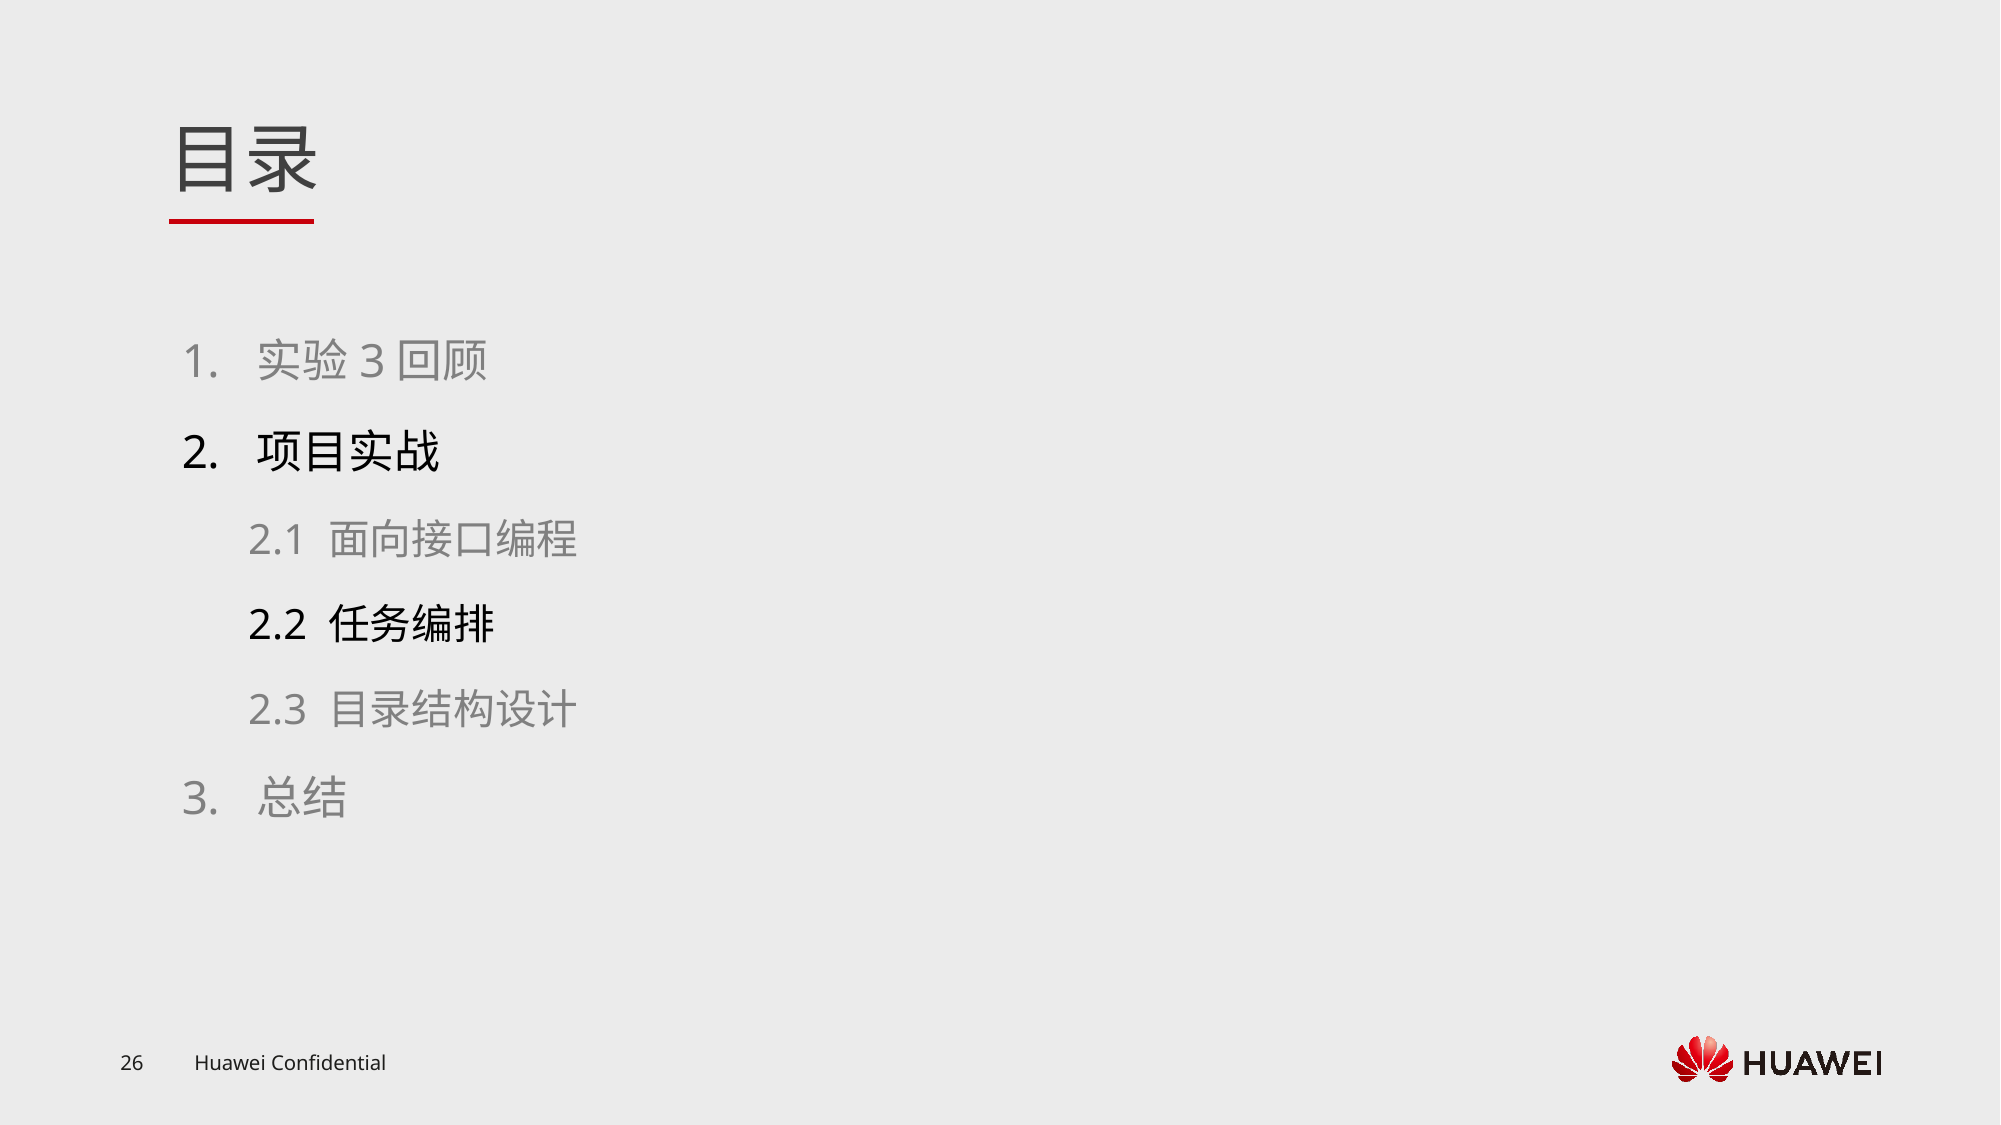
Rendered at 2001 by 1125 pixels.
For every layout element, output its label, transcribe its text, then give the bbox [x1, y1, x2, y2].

list 实验3回顾 项目实战 2.1 面向接口编程 2.2 任务编排 2.3 目录结构设计 总结 [167, 302, 1833, 970]
picture [1672, 1036, 1881, 1082]
